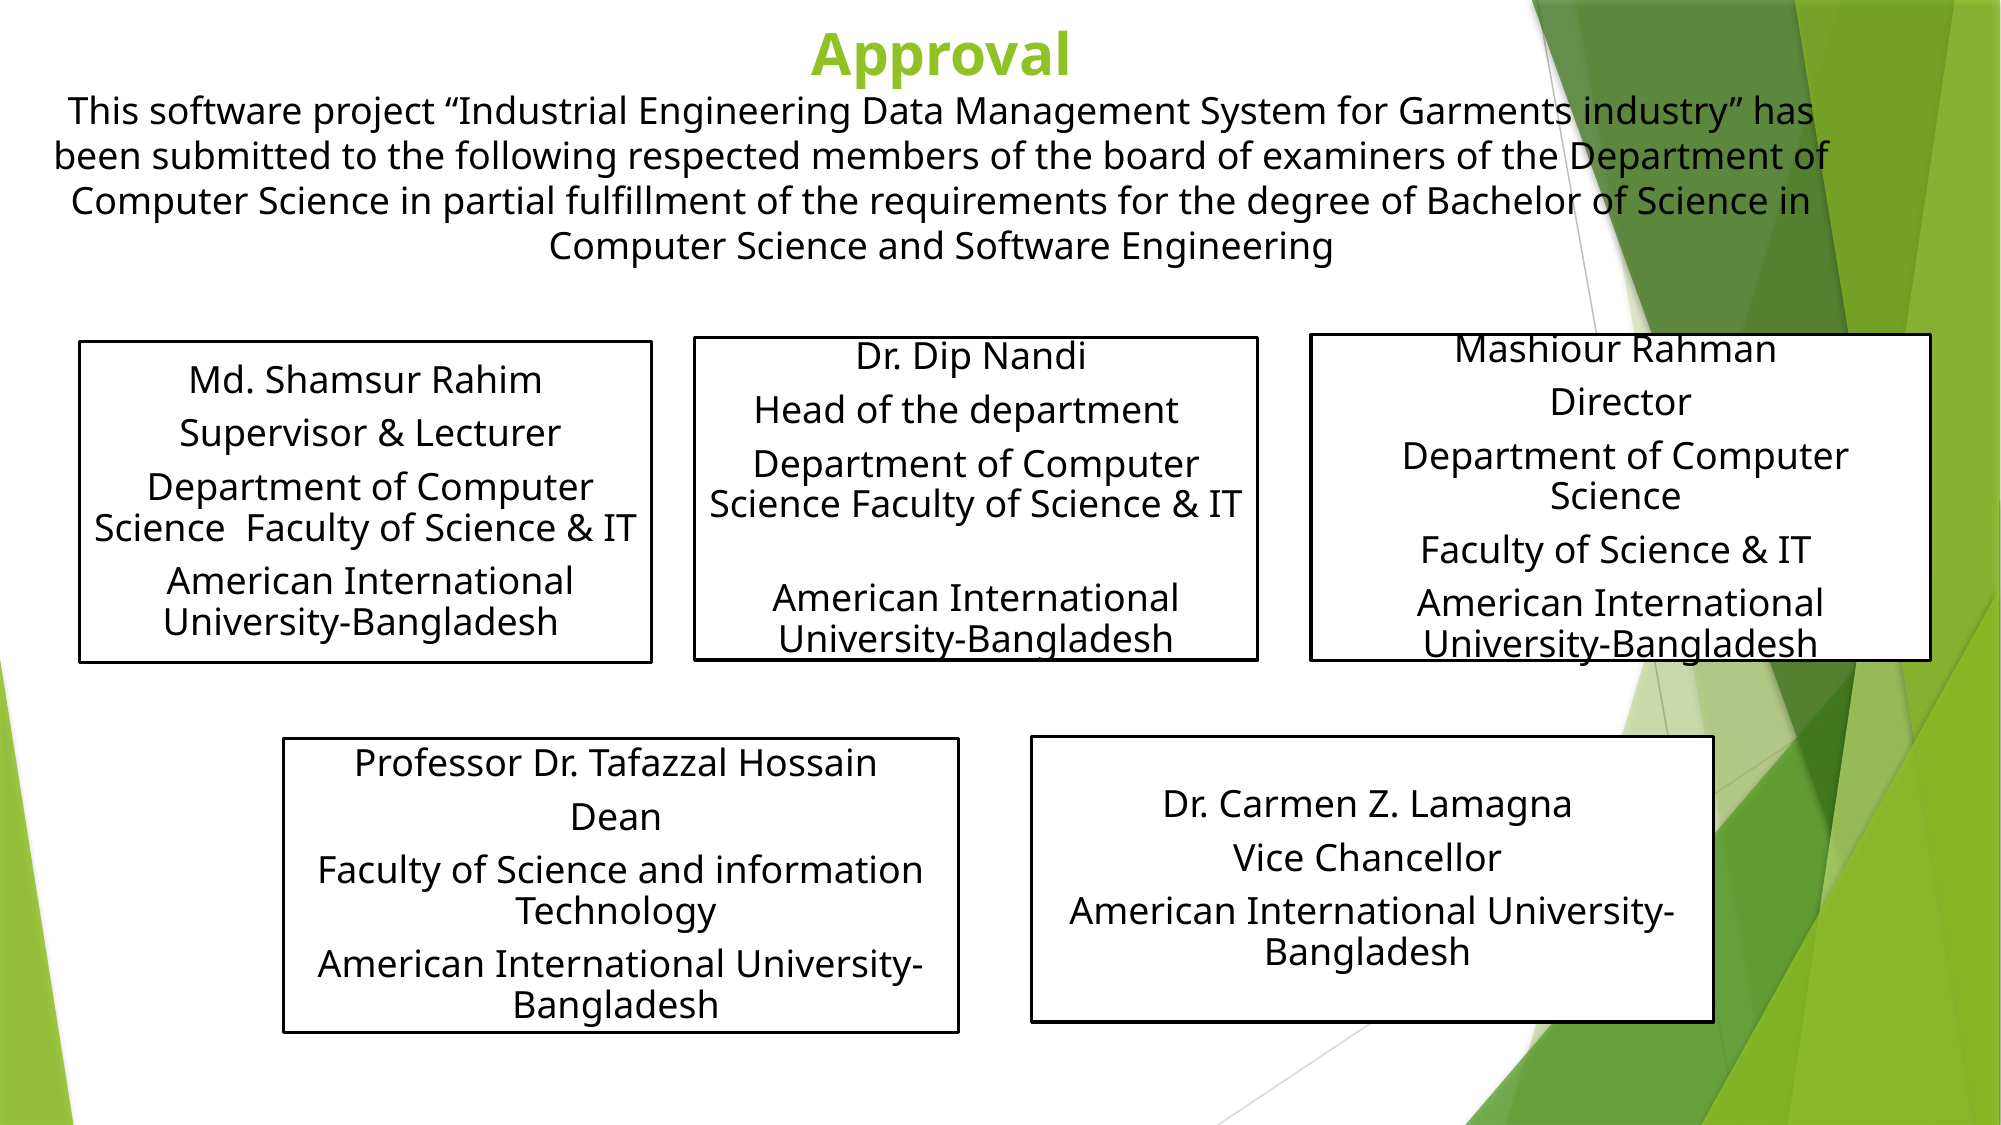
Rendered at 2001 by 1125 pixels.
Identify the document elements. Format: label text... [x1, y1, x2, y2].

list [50, 272, 1950, 1090]
title Approval This software project “Industrial Engineering Data Management System for Garments industry” has been submitted to the following respected members of the board of examiners of the Department of Computer Science in partial fulfillment of the requirements for the degree of Bachelor of Science in Computer Science and Software Engineering [21, 9, 1863, 273]
